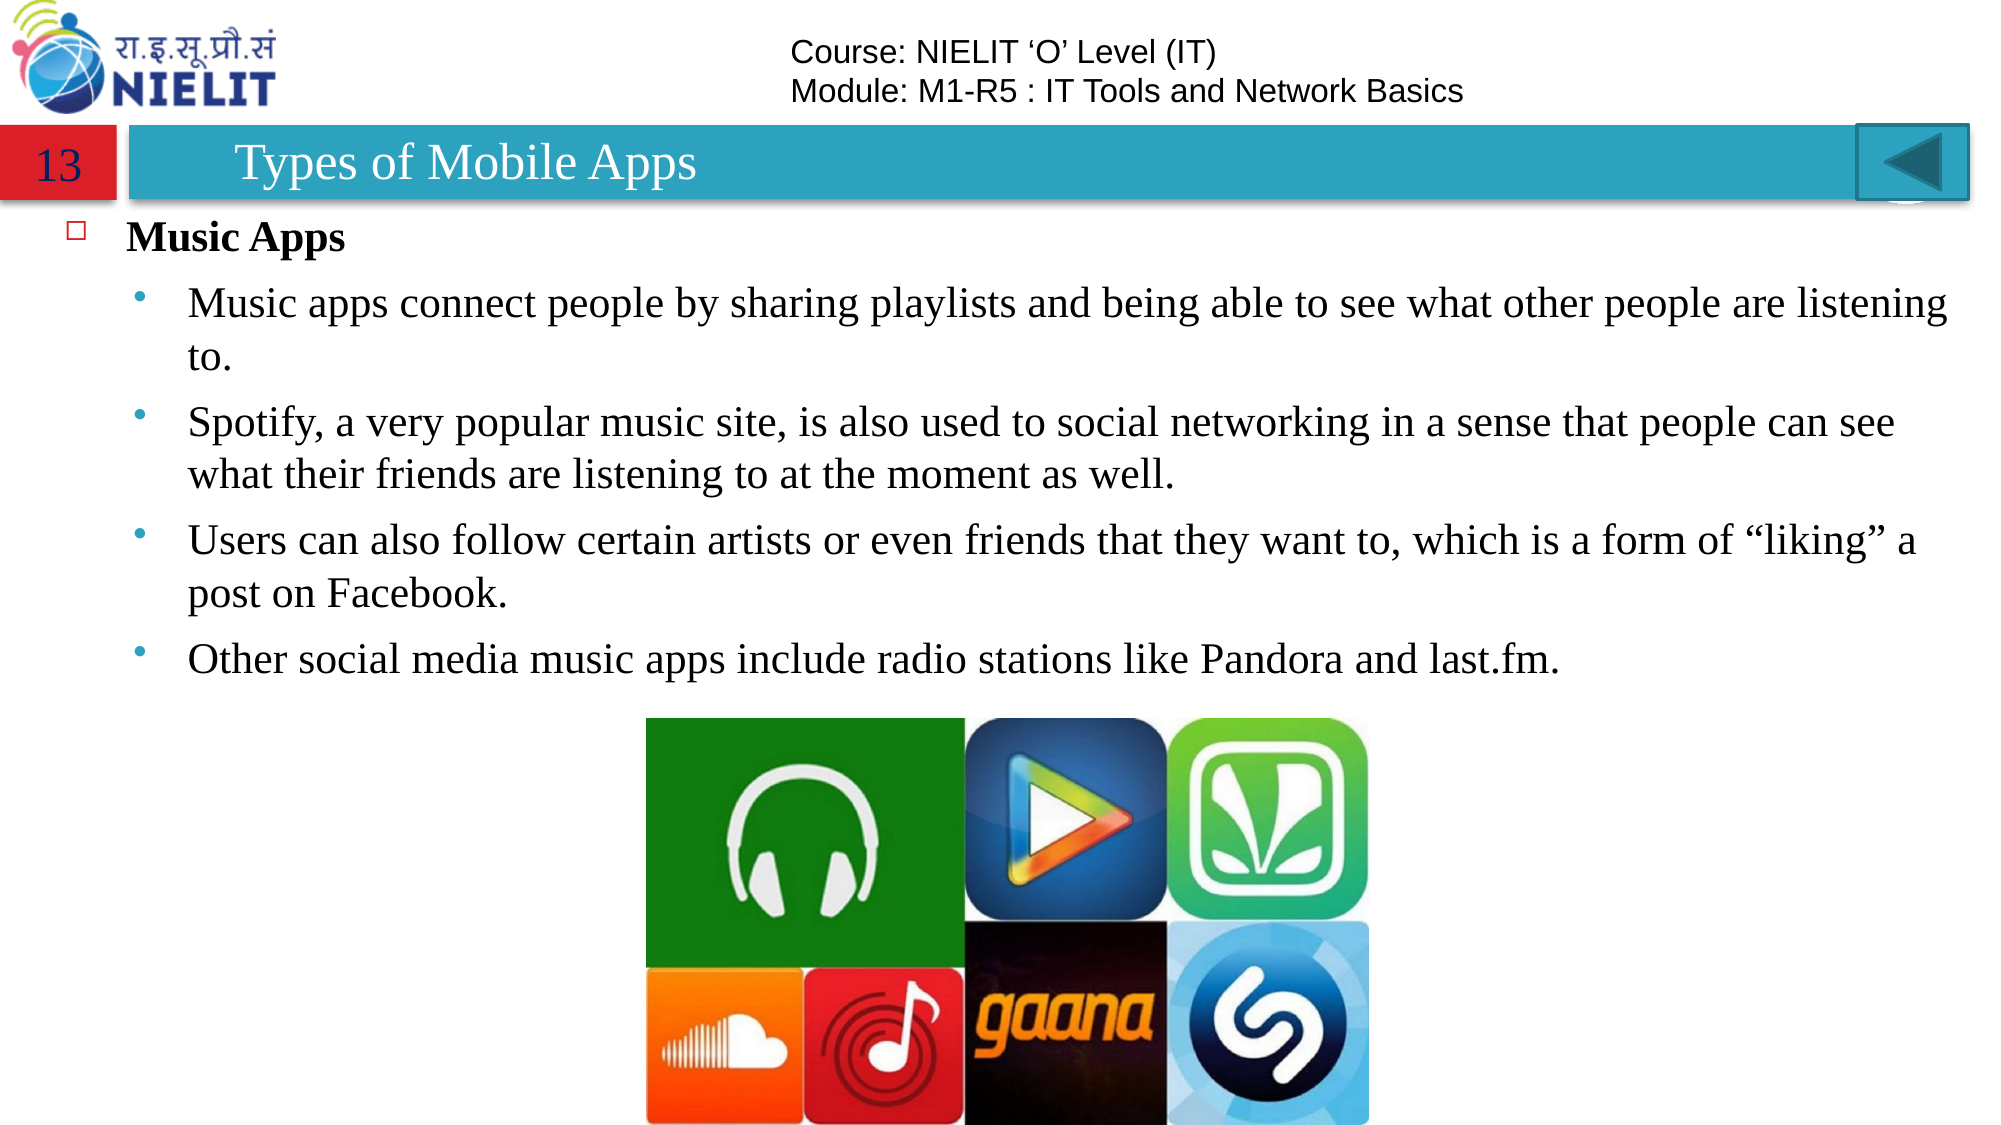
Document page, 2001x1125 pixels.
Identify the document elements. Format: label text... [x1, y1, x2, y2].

slide_number 13 [0, 125, 117, 200]
picture [307, 10, 1891, 121]
picture [646, 718, 1370, 1125]
picture [12, 0, 276, 114]
list Music Apps Music apps connect people by sharing playlists and being able to see what other people are listening to. Spotify, a very popular music site, is also used to social networking in a sense that people can see what their friends are listening to at the moment as well. Users can also follow certain artists or even friends that they want to, which is a form of “liking” a post on Facebook. Other social media music apps include radio stations like Pandora and last.fm. [46, 199, 1969, 1005]
title Types of Mobile Apps [216, 125, 1969, 199]
